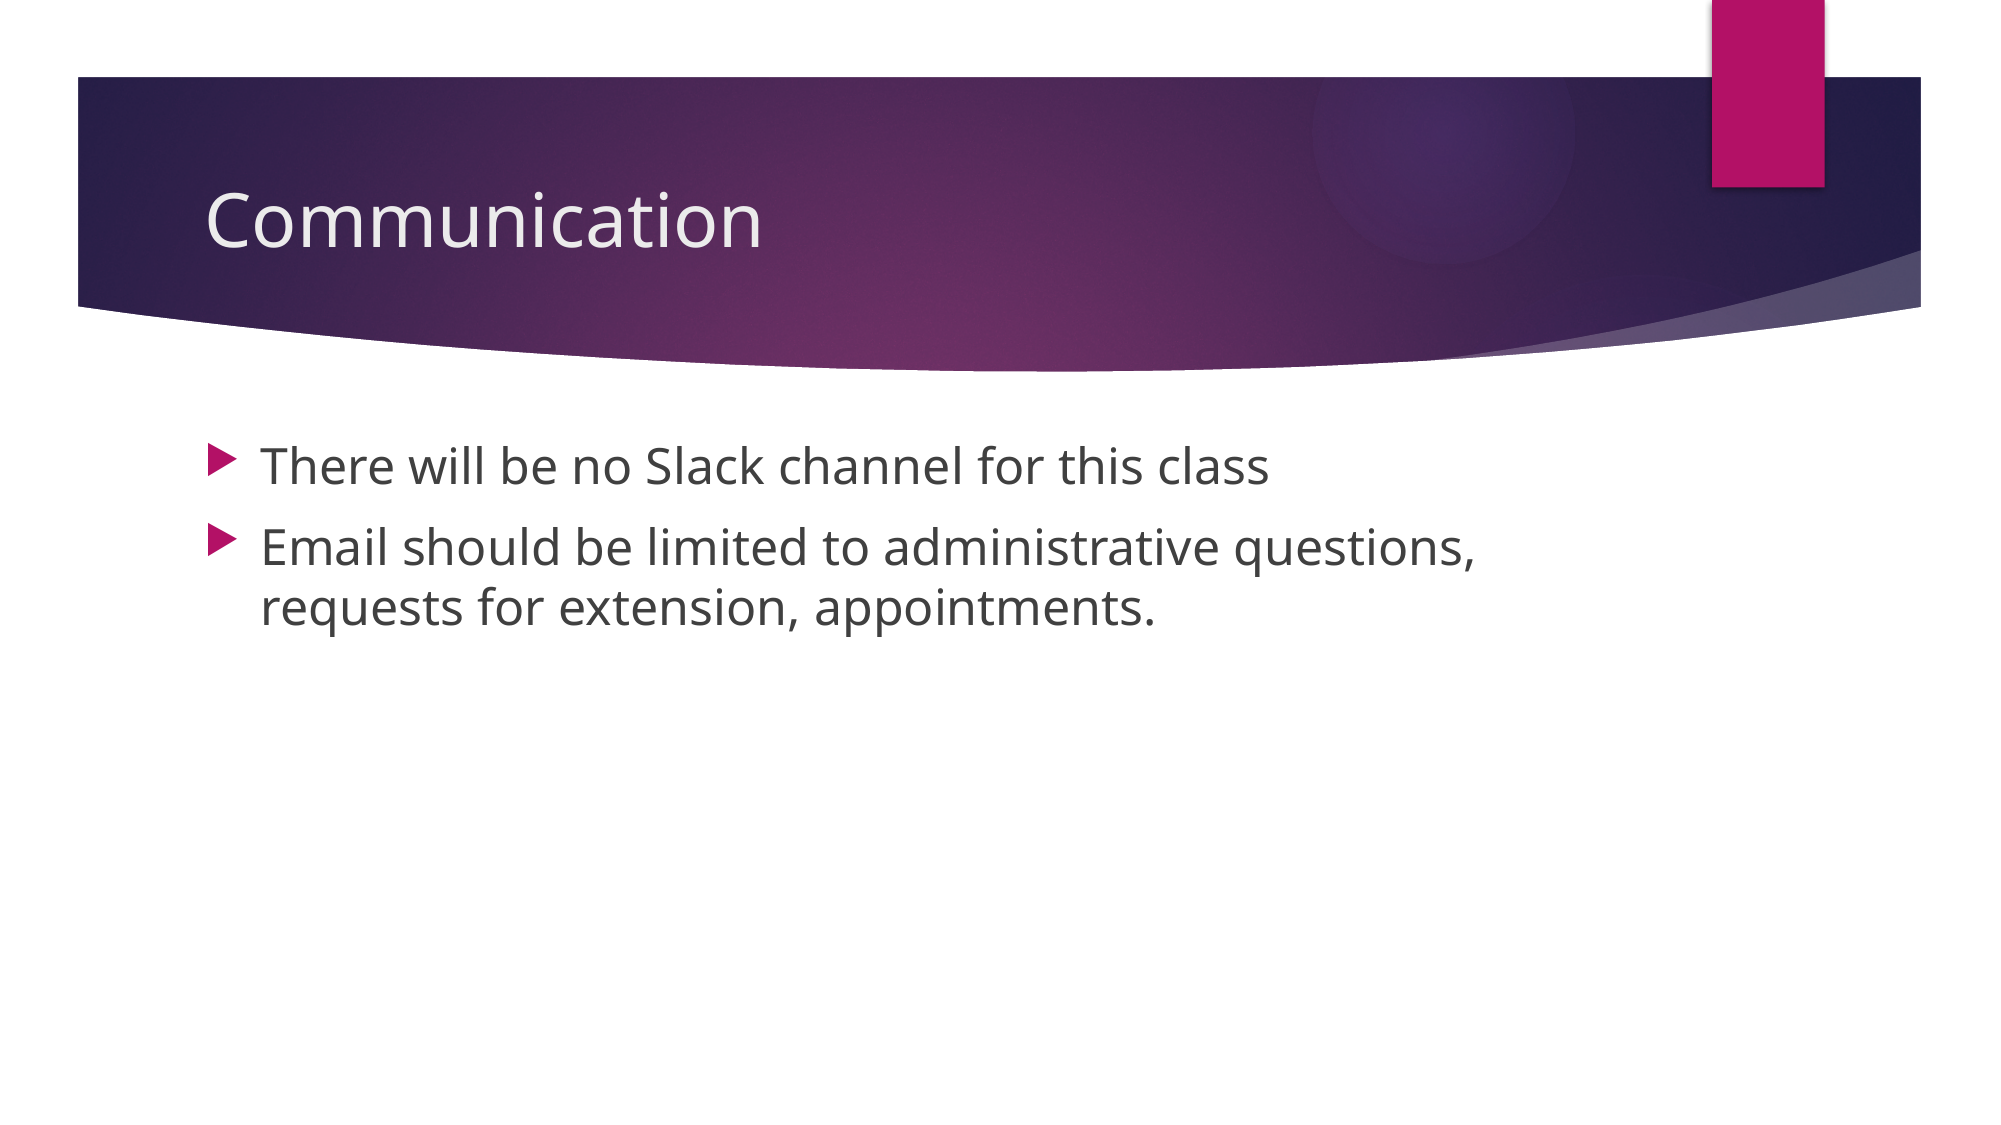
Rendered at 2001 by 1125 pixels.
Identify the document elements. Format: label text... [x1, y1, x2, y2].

title Communication [189, 159, 1627, 276]
list There will be no Slack channel for this class Email should be limited to administrative questions, requests for extension, appointments. [189, 427, 1638, 988]
